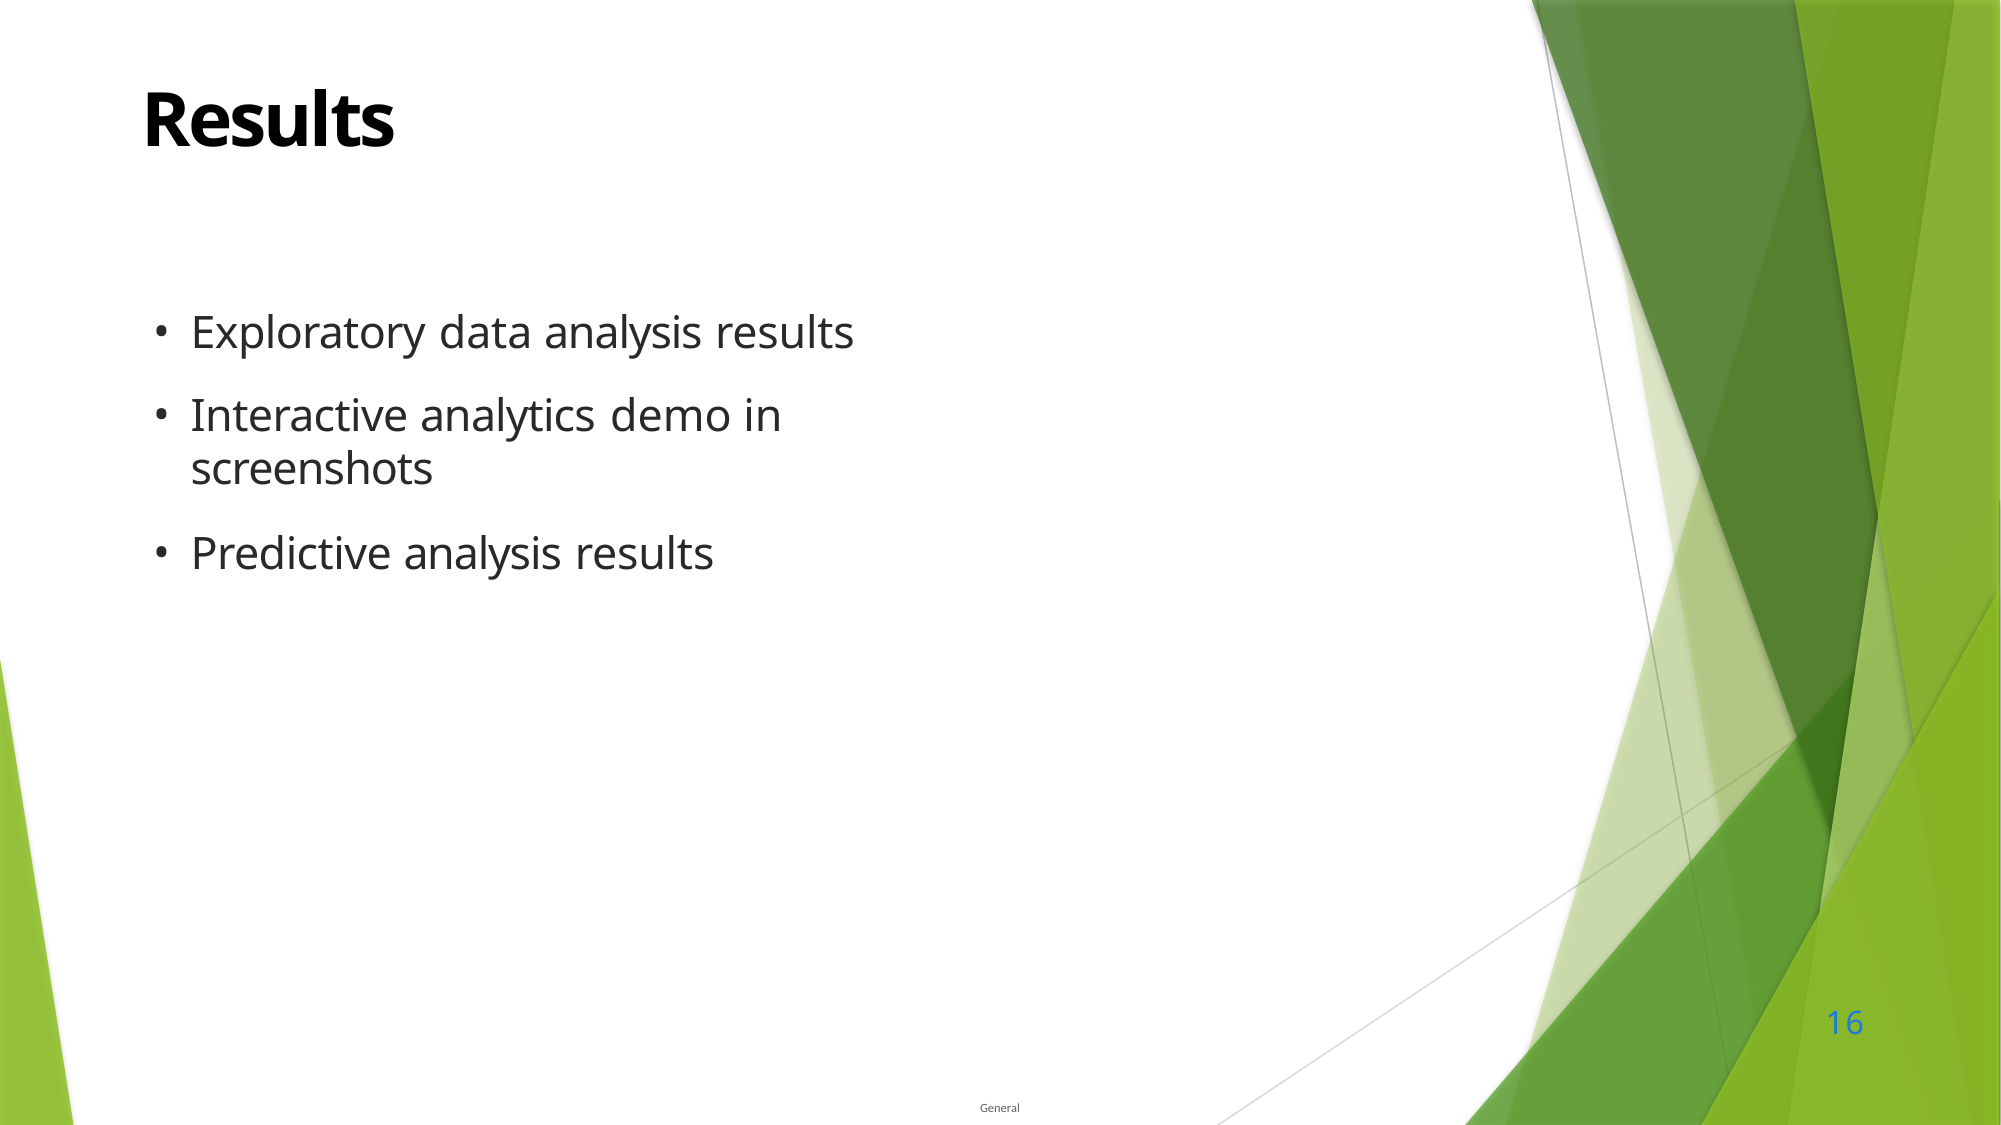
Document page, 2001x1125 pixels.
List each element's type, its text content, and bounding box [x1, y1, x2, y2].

text_box 16 [1823, 1002, 1869, 1041]
text_box Exploratory data analysis results Interactive analytics demo in screenshots Predictive analysis results [151, 272, 989, 578]
title Results [139, 68, 1831, 260]
